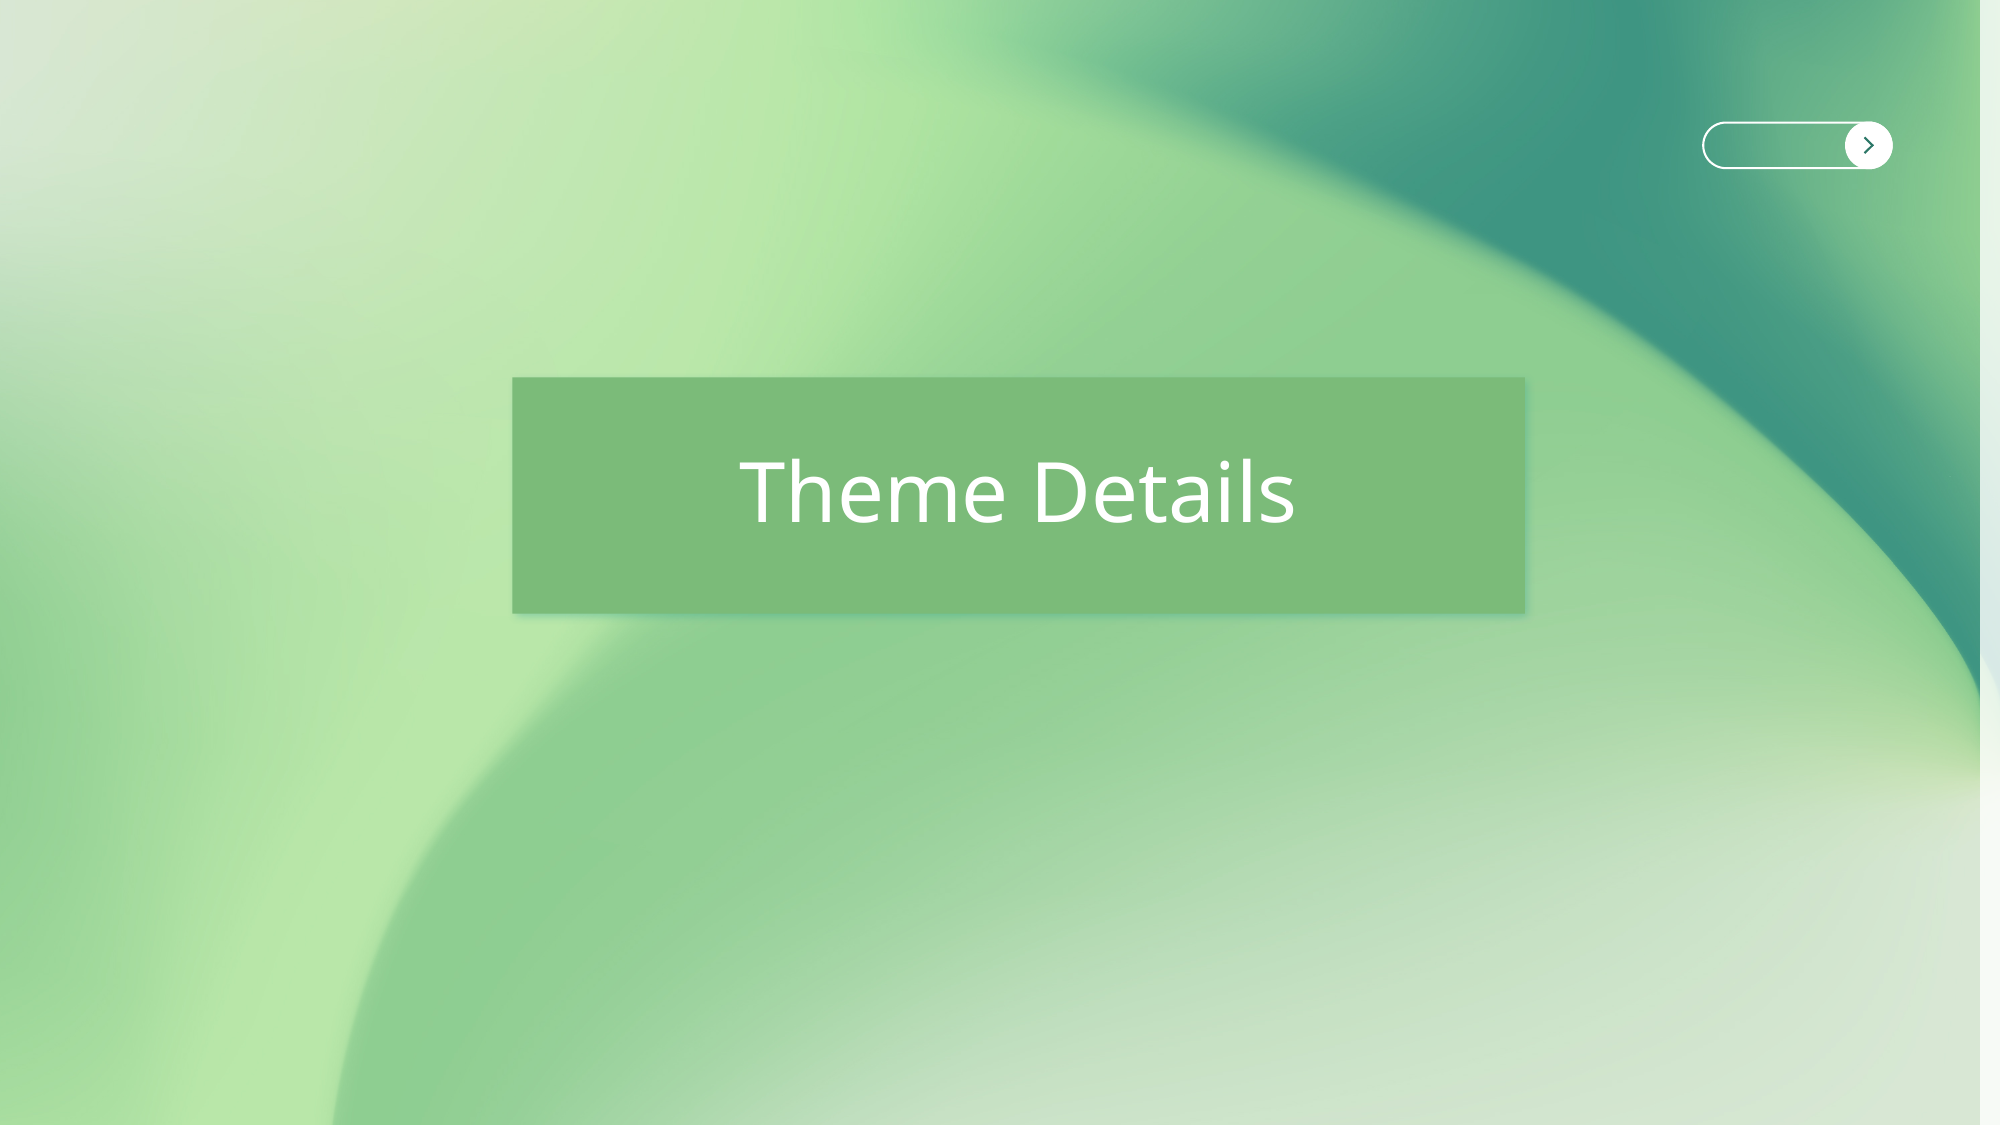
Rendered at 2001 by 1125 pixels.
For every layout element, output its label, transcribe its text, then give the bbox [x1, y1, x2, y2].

picture [0, 0, 1980, 1125]
list Theme Details [512, 377, 1525, 614]
